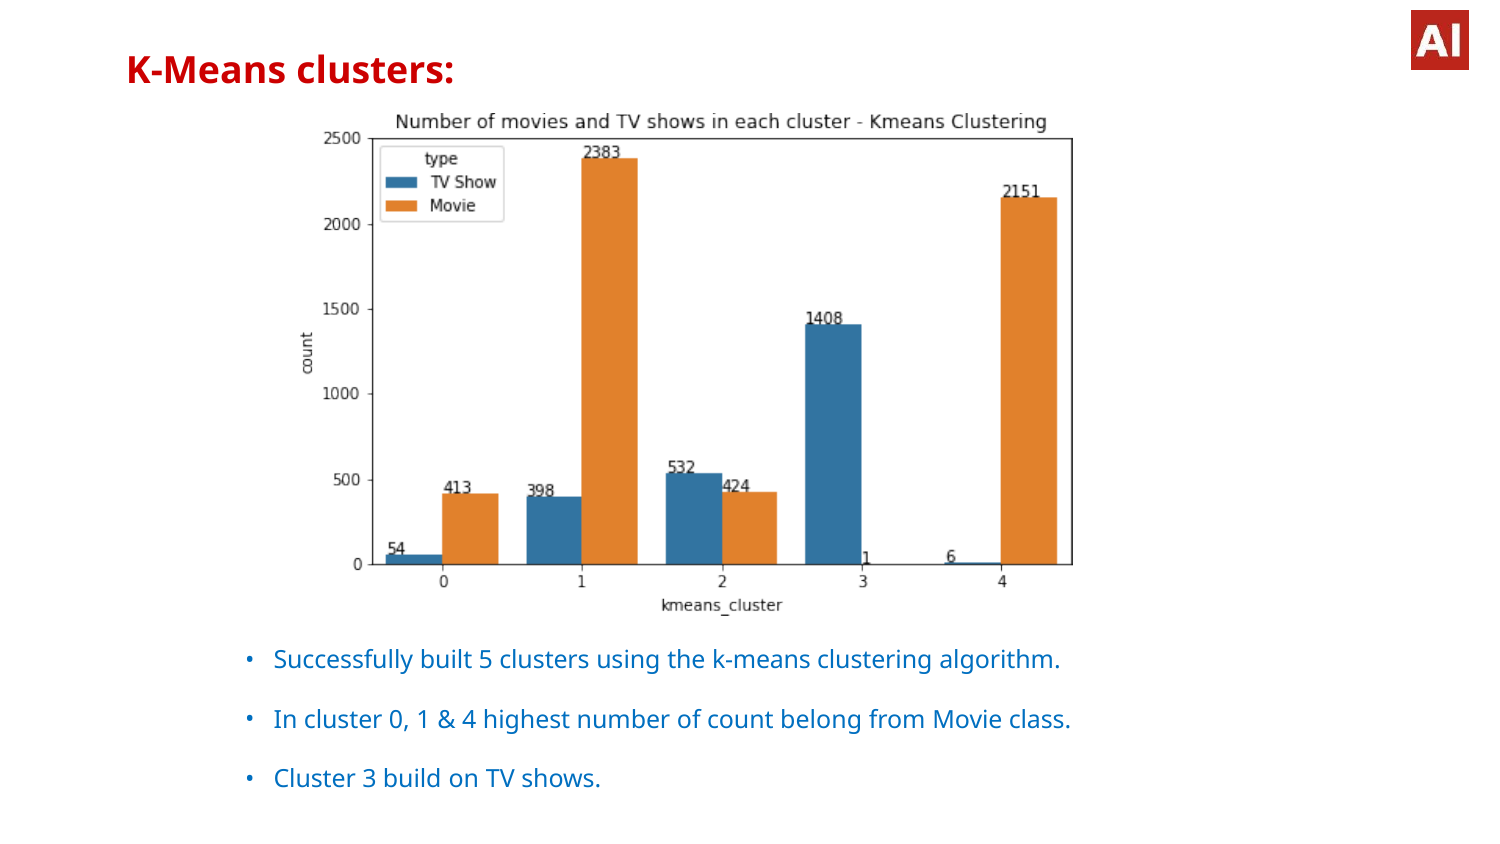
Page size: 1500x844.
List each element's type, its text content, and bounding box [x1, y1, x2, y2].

picture [1411, 10, 1469, 70]
title K-Means clusters: [123, 43, 504, 187]
text_box Successfully built 5 clusters using the k-means clustering algorithm. In cluster 0, 1 & 4 highest number of count belong from Movie class. Cluster 3 build on TV shows. [243, 641, 1138, 793]
picture [299, 113, 1073, 616]
